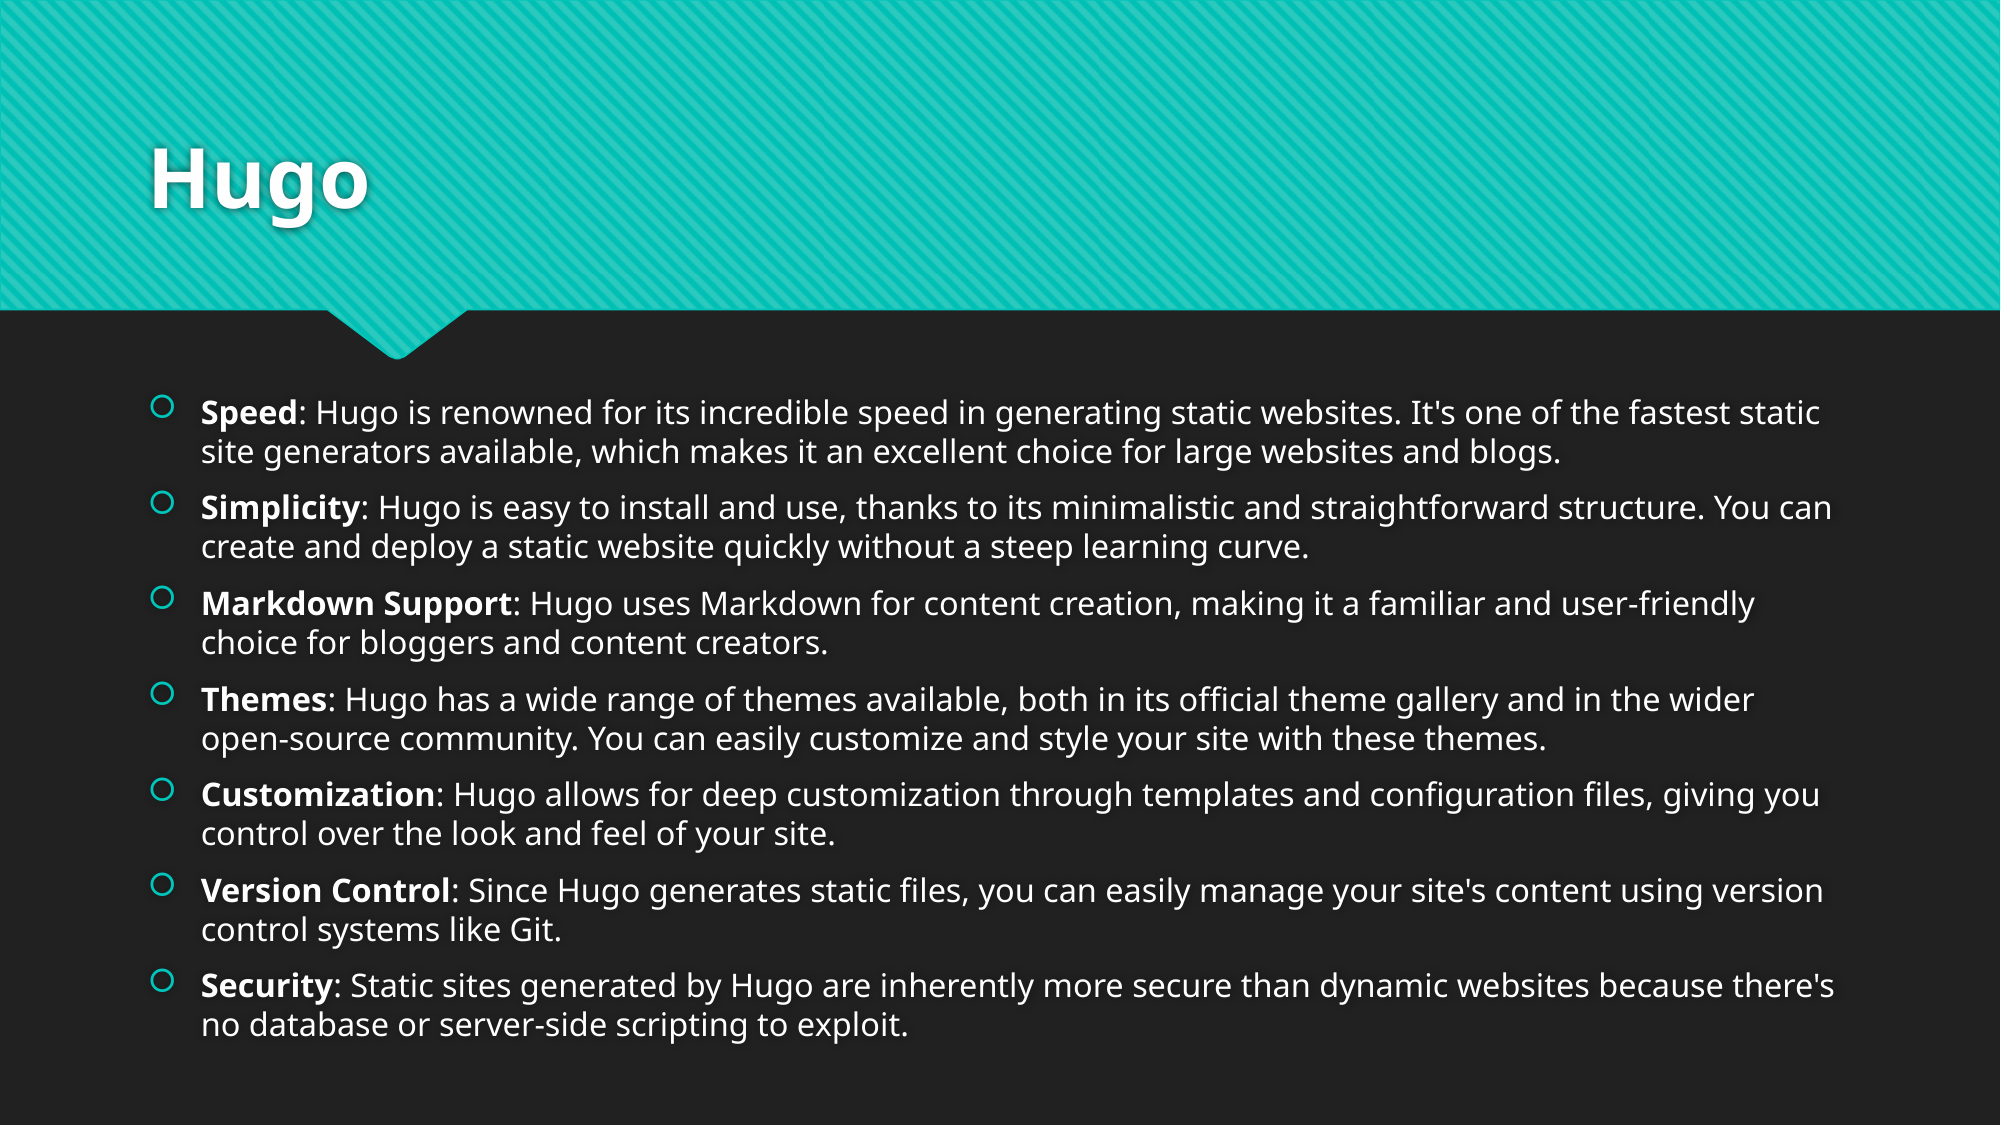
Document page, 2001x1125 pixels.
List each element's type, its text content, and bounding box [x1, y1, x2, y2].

list Speed: Hugo is renowned for its incredible speed in generating static websites. It's one of the fastest static site generators available, which makes it an excellent choice for large websites and blogs. Simplicity: Hugo is easy to install and use, thanks to its minimalistic and straightforward structure. You can create and deploy a static website quickly without a steep learning curve. Markdown Support: Hugo uses Markdown for content creation, making it a familiar and user-friendly choice for bloggers and content creators. Themes: Hugo has a wide range of themes available, both in its official theme gallery and in the wider open-source community. You can easily customize and style your site with these themes. Customization: Hugo allows for deep customization through templates and configuration files, giving you control over the look and feel of your site. Version Control: Since Hugo generates static files, you can easily manage your site's content using version control systems like Git. Security: Static sites generated by Hugo are inherently more secure than dynamic websites because there's no database or server-side scripting to exploit. [132, 383, 1865, 1052]
title Hugo [132, 73, 1868, 233]
